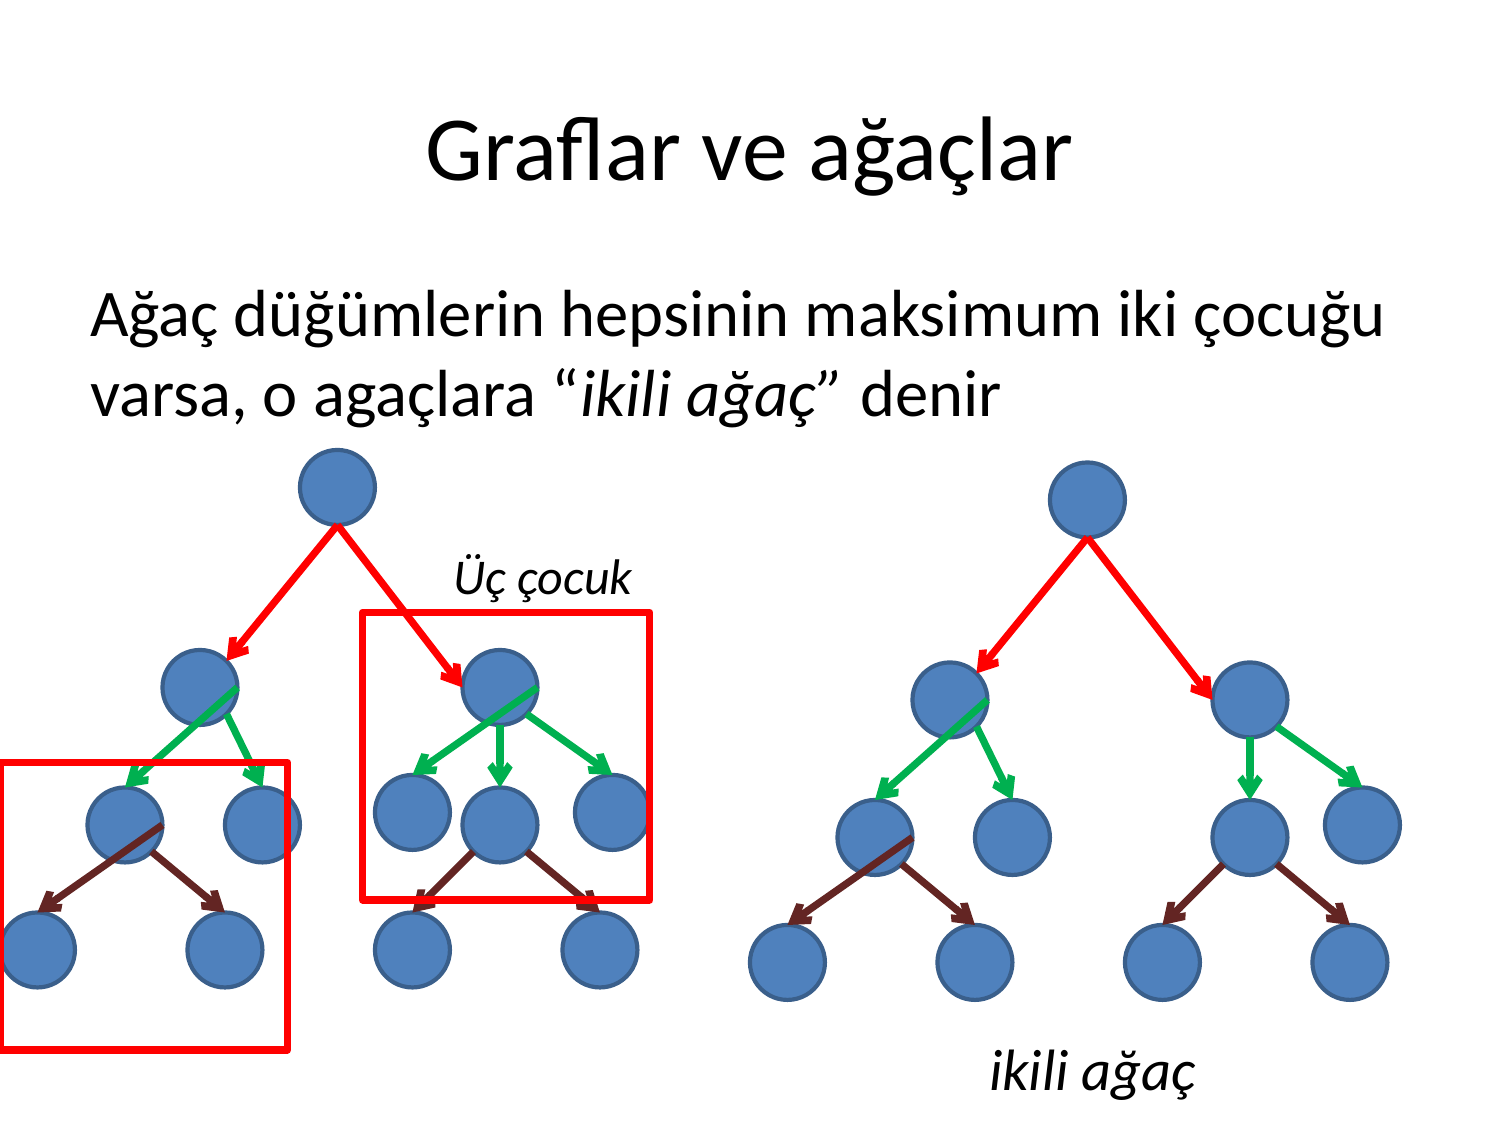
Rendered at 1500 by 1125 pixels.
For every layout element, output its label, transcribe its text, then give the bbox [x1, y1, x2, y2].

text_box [226, 713, 263, 788]
text_box [935, 923, 1015, 1003]
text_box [976, 726, 1013, 801]
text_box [526, 851, 601, 913]
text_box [337, 524, 474, 662]
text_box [1087, 537, 1224, 674]
text_box [866, 841, 915, 878]
text_box [972, 798, 1053, 878]
text_box [1047, 460, 1128, 535]
text_box [1122, 923, 1203, 1003]
text_box [297, 447, 378, 523]
title Graflar ve ağaçlar [75, 50, 1425, 238]
text_box [1210, 660, 1290, 740]
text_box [151, 851, 226, 913]
text_box Üç çocuk [477, 536, 648, 612]
text_box [747, 923, 828, 1003]
text_box [289, 795, 303, 855]
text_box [526, 713, 613, 776]
text_box [1322, 785, 1403, 865]
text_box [787, 863, 849, 926]
text_box ikili ağaç [974, 1025, 1212, 1110]
text_box [1310, 923, 1390, 1003]
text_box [124, 713, 174, 788]
text_box [1210, 798, 1290, 878]
text_box [910, 660, 990, 738]
text_box [199, 691, 240, 728]
text_box [360, 610, 652, 902]
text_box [1162, 863, 1224, 926]
list Ağaç düğümlerin hepsinin maksimum iki çocuğu varsa, o agaçlara “ikili ağaç” denir [75, 262, 1425, 1005]
text_box [160, 647, 240, 726]
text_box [901, 863, 976, 926]
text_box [1276, 726, 1363, 788]
text_box [950, 704, 990, 740]
text_box [835, 798, 915, 872]
text_box [0, 760, 289, 1052]
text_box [412, 851, 474, 913]
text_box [412, 713, 474, 776]
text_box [976, 537, 1085, 674]
text_box [560, 910, 640, 990]
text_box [37, 851, 99, 913]
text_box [226, 524, 336, 662]
text_box [372, 910, 453, 990]
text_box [1276, 863, 1351, 926]
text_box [874, 726, 924, 801]
